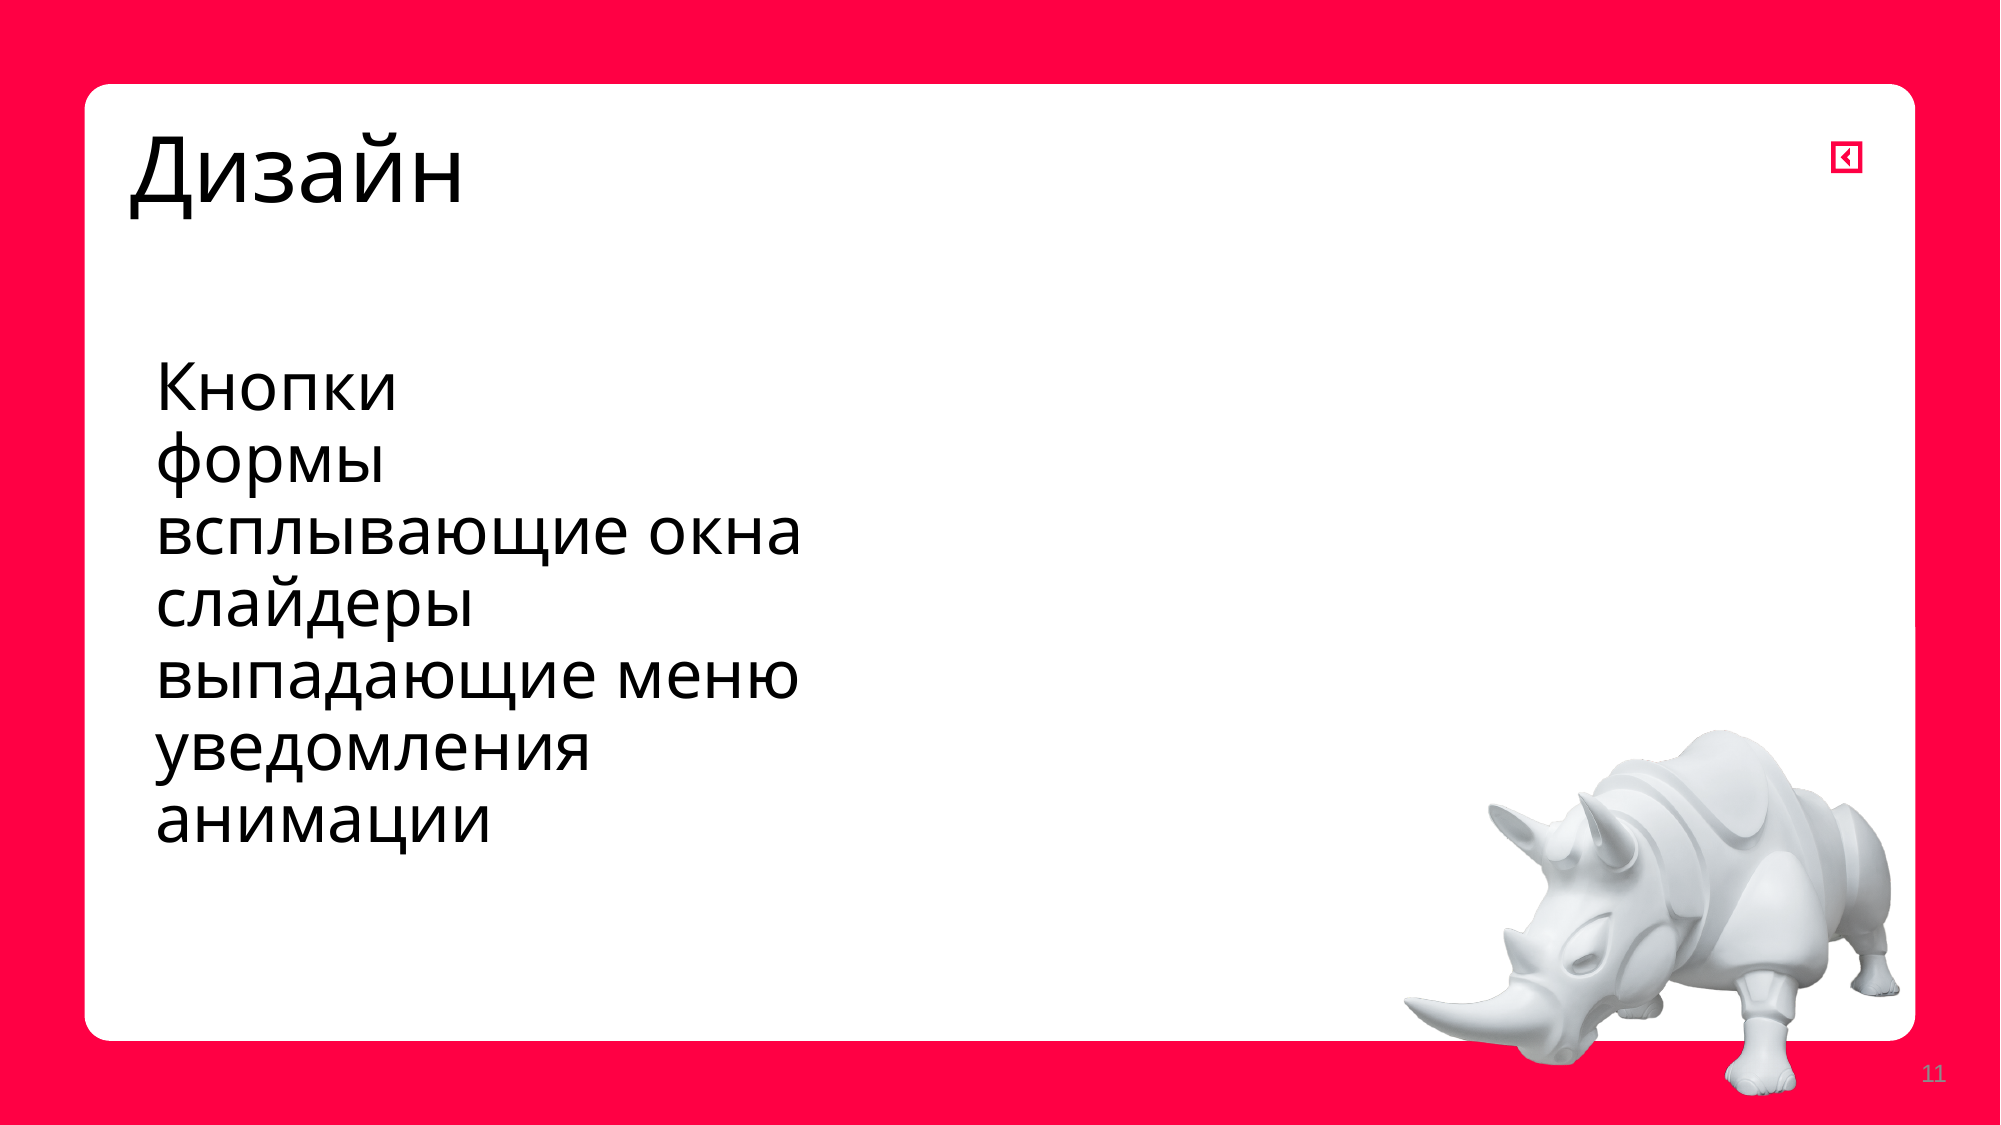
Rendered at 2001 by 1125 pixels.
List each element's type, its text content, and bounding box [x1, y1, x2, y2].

picture [1391, 715, 1917, 1109]
title Дизайн [115, 116, 1148, 250]
slide_number 11 [1917, 1042, 1963, 1103]
text_box Кнопки формы всплывающие окна слайдеры выпадающие меню уведомления анимации [140, 345, 1173, 479]
